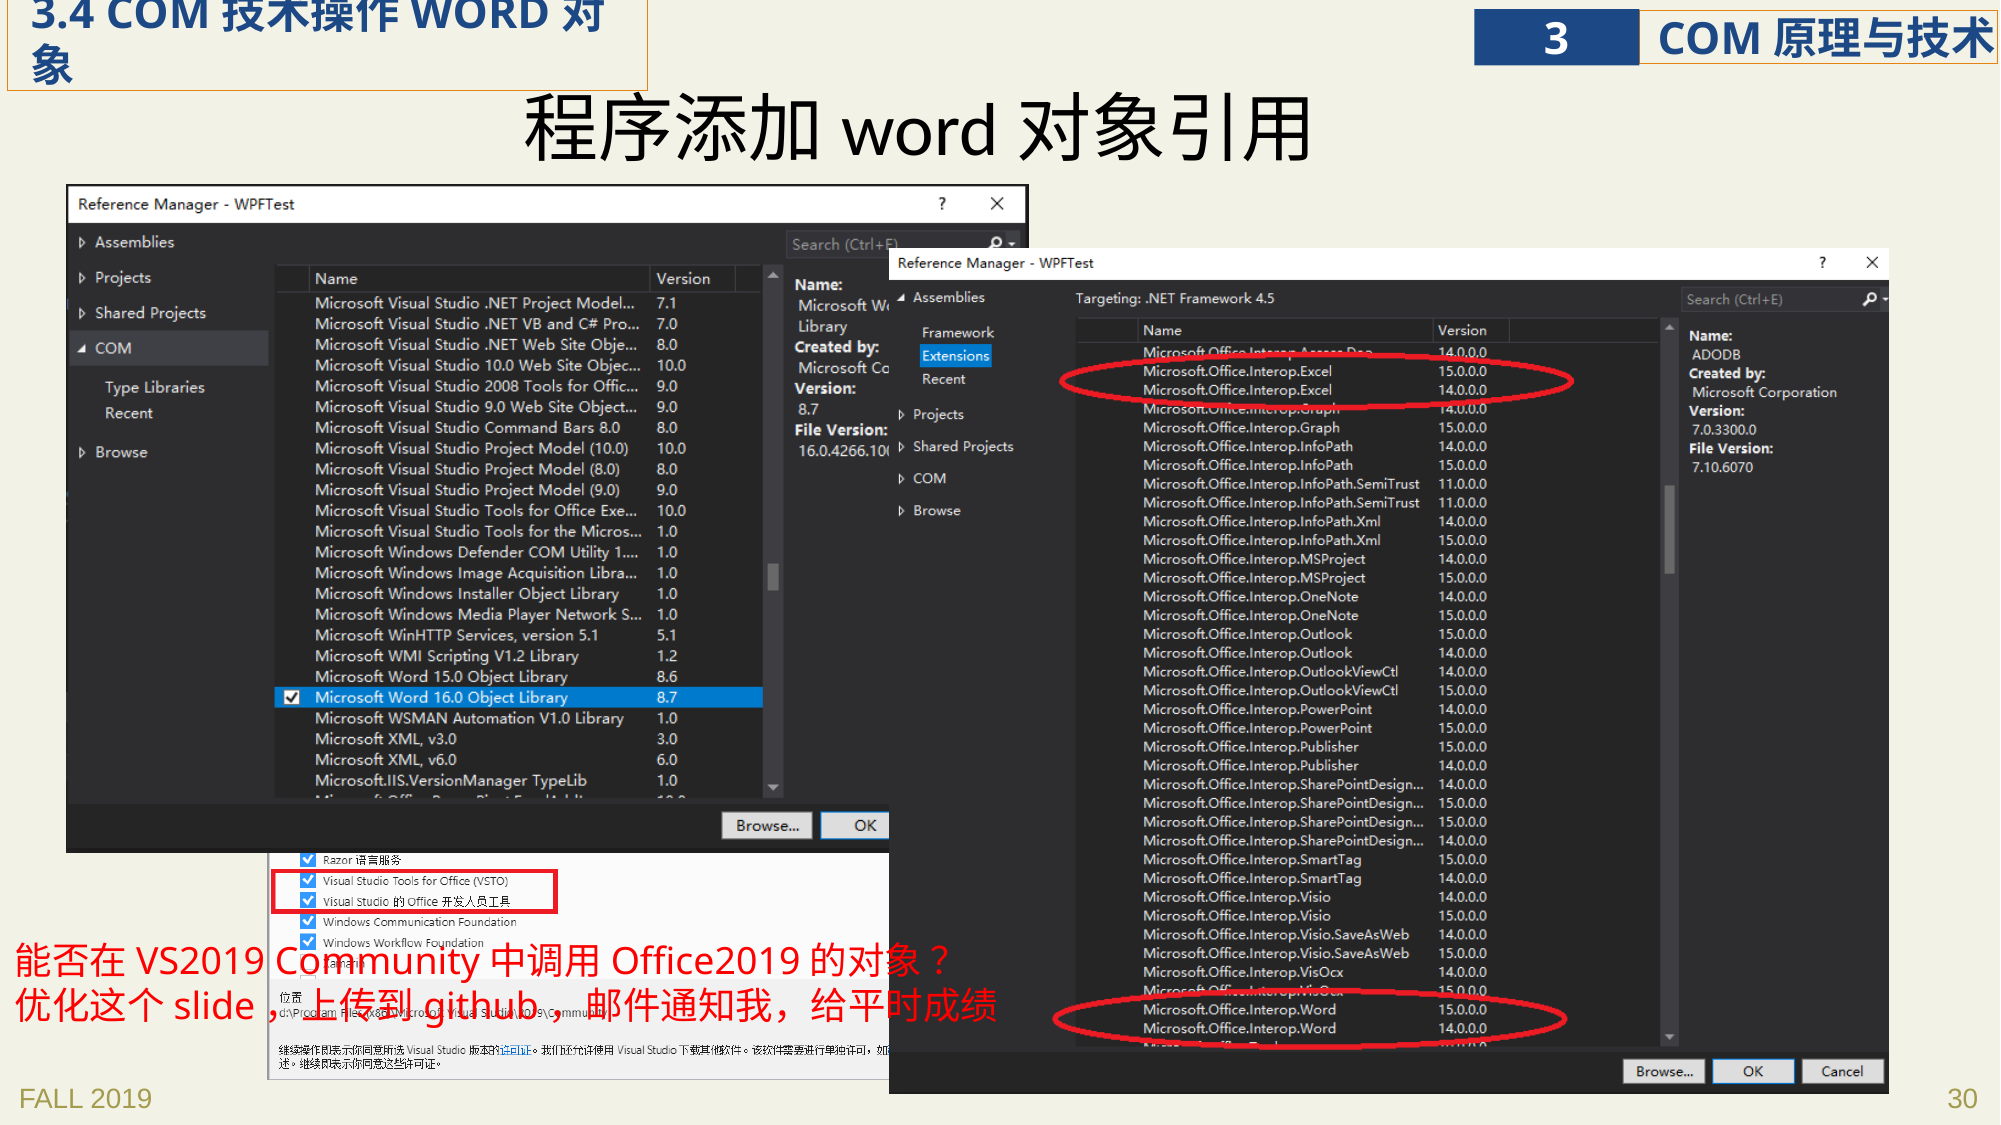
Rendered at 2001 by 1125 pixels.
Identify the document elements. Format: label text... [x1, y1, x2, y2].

title 程序添加word对象引用 [512, 67, 1689, 185]
text_box 能否在VS2019 Community中调用Office2019的对象 ？ 优化这个slide，上传到github，邮件通知我，给平时成绩 [0, 929, 262, 1035]
picture [66, 184, 1889, 1094]
